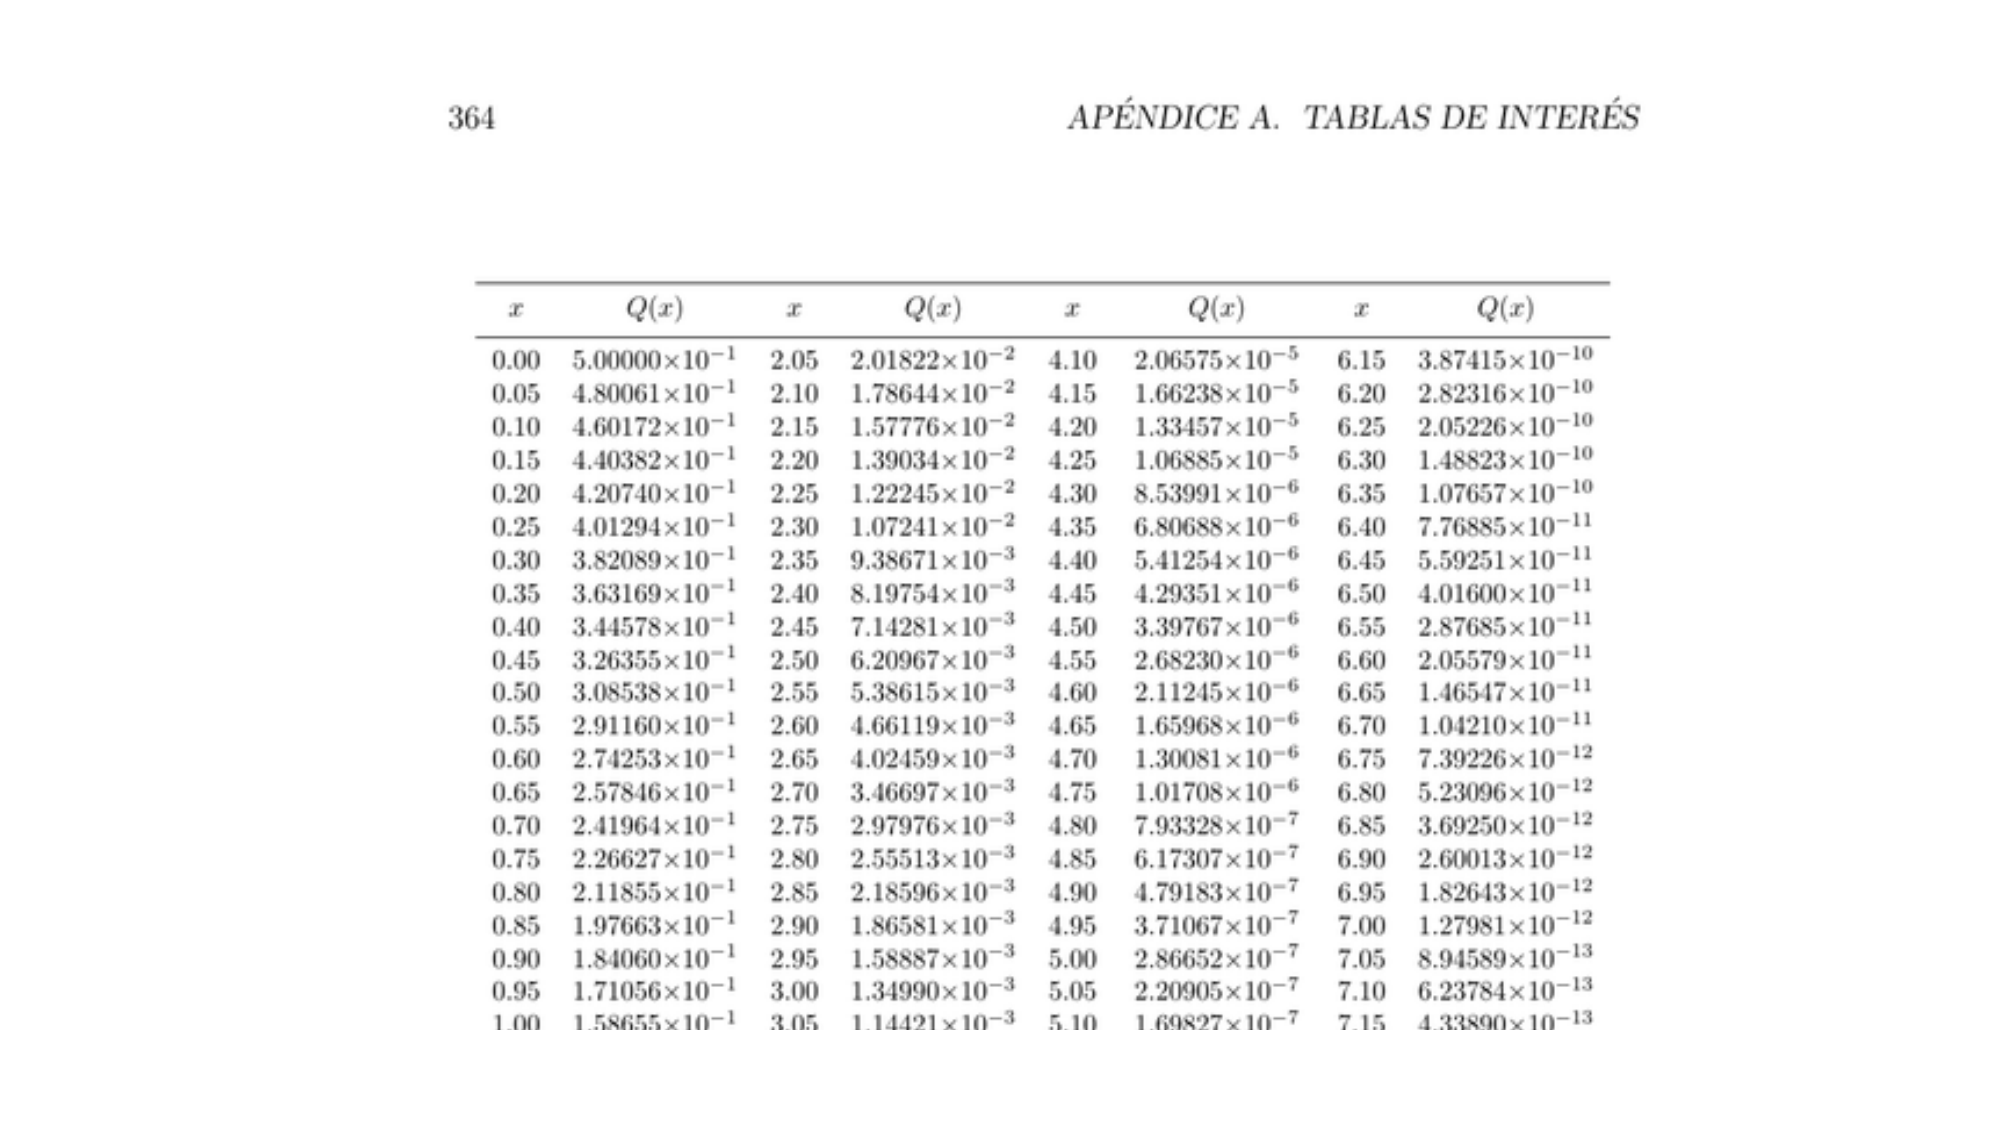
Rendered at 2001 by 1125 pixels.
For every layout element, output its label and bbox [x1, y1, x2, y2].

picture [220, 59, 1901, 1030]
